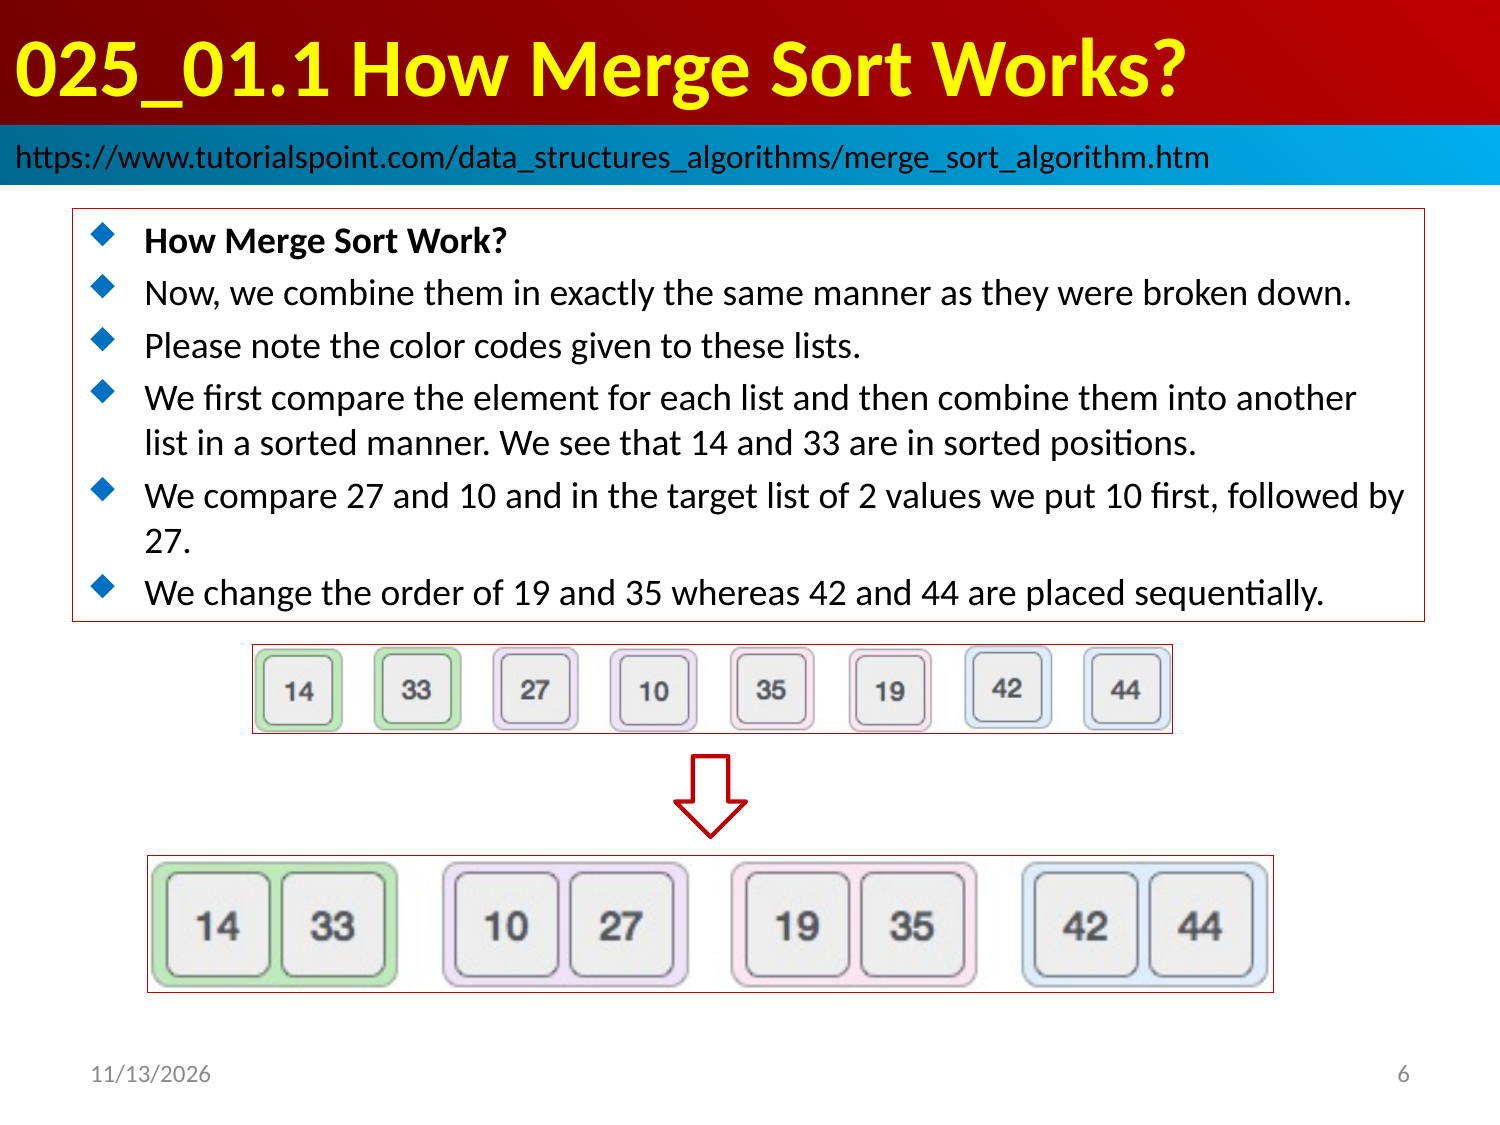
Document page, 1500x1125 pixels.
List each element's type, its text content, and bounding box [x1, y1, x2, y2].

text_box https://www.tutorialspoint.com/data_structures_algorithms/merge_sort_algorithm.htm [0, 125, 1500, 185]
title 025_01.1 How Merge Sort Works? [0, 0, 1500, 125]
subtitle How Merge Sort Work? Now, we combine them in exactly the same manner as they were broken down. Please note the color codes given to these lists. We first compare the element for each list and then combine them into another list in a sorted manner. We see that 14 and 33 are in sorted positions. We compare 27 and 10 and in the target list of 2 values we put 10 first, followed by 27. We change the order of 19 and 35 whereas 42 and 44 are placed sequentially. [72, 208, 1425, 622]
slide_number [75, 1042, 425, 1103]
text_box [673, 754, 748, 840]
picture [251, 643, 1173, 734]
slide_number 6 [1074, 1042, 1425, 1103]
picture [147, 855, 1274, 993]
